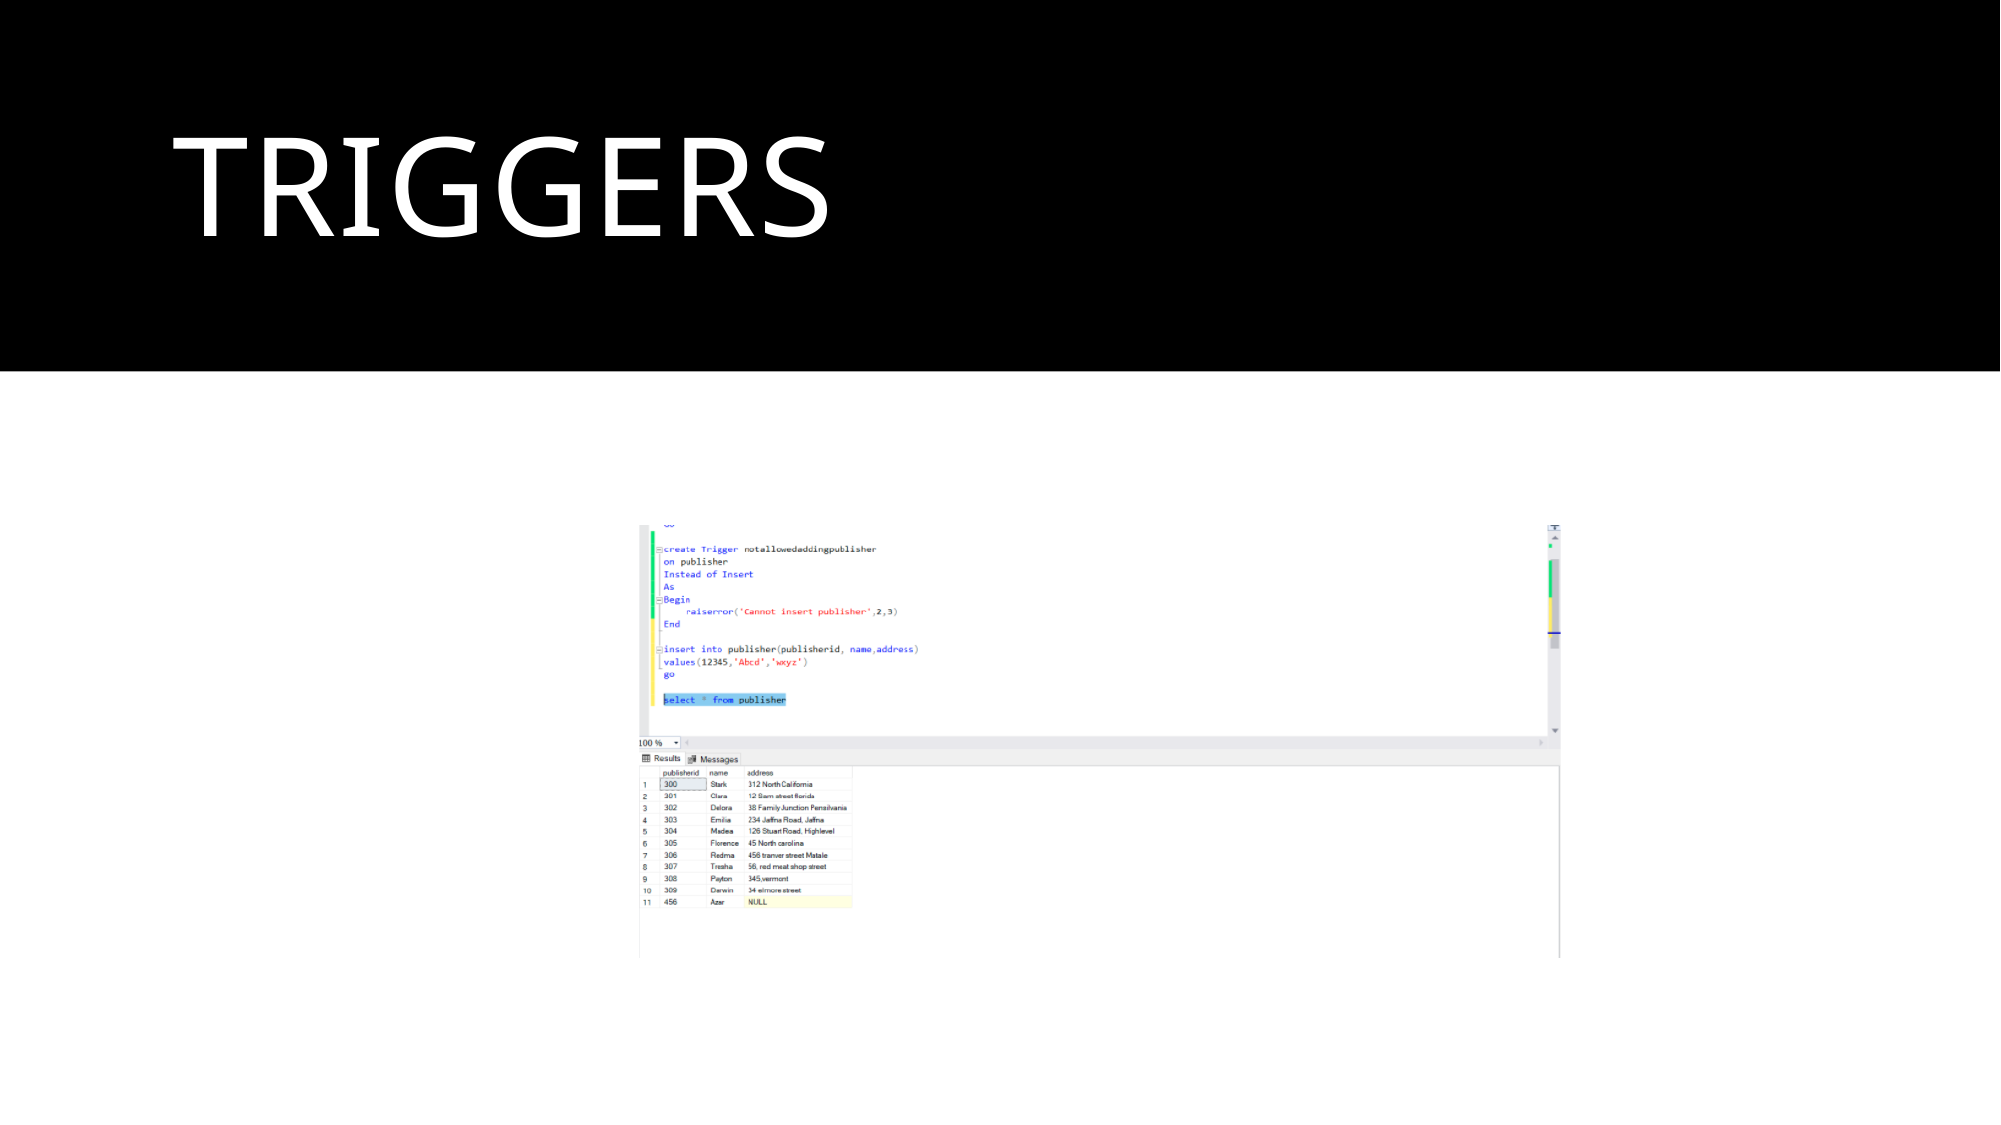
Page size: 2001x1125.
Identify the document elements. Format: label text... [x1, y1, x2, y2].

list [639, 525, 1561, 958]
title triggers [157, 52, 1842, 332]
